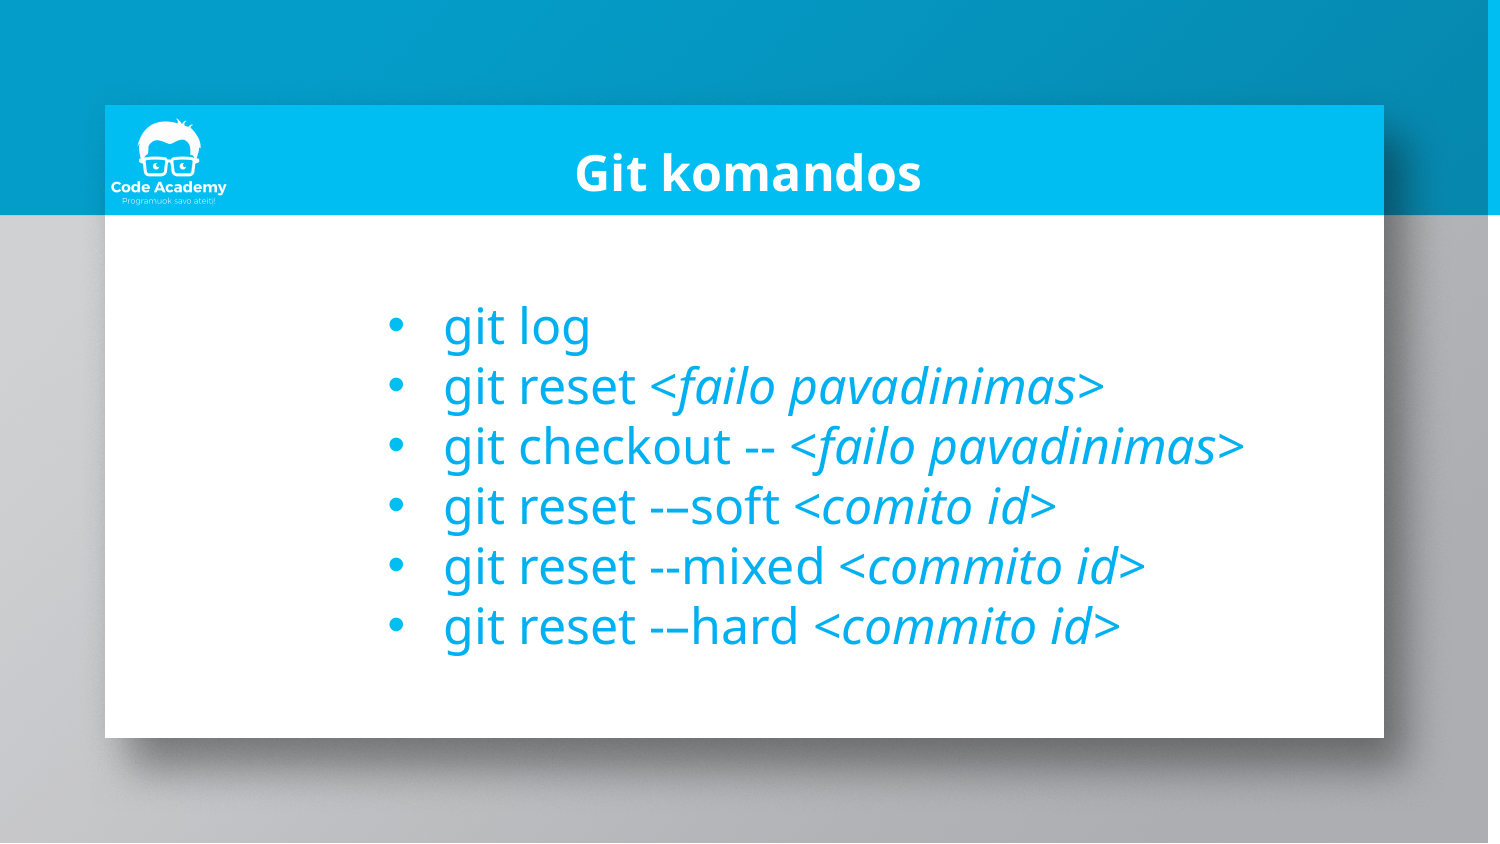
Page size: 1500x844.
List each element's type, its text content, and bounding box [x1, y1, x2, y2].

picture [204, 185, 211, 192]
picture [139, 121, 200, 176]
title Git komandos [241, 106, 1257, 217]
picture [122, 182, 144, 192]
list git log git reset <failo pavadinimas> git checkout -- <failo pavadinimas> git reset -–soft <comito id> git reset --mixed <commito id> git reset -–hard <commito id> [241, 237, 1308, 711]
picture [0, 216, 1488, 843]
picture [156, 182, 164, 192]
